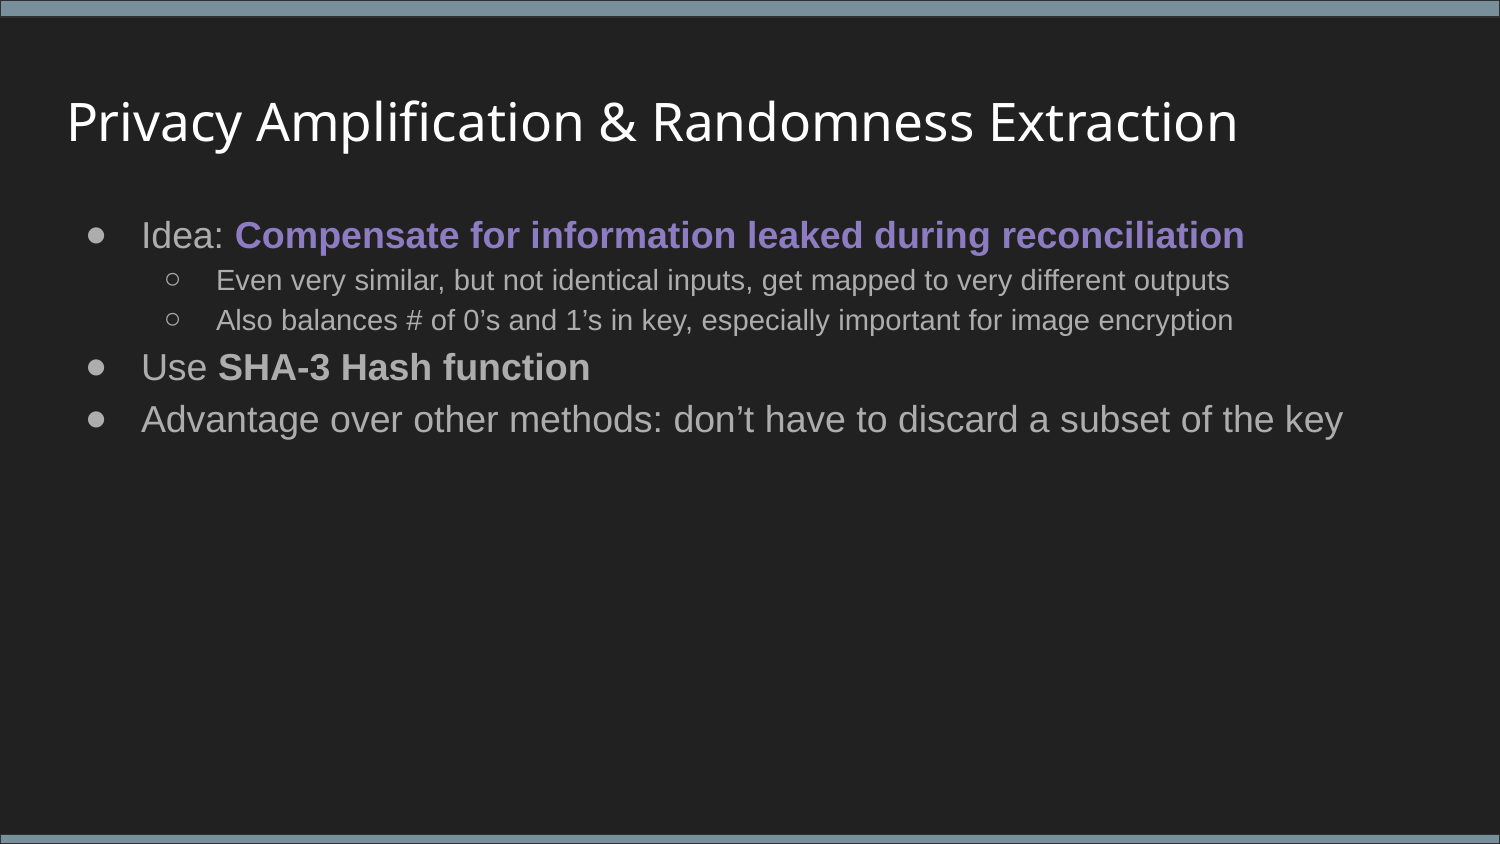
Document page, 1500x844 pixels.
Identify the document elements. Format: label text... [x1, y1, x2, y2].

list Idea: Compensate for information leaked during reconciliation Even very similar, but not identical inputs, get mapped to very different outputs Also balances # of 0’s and 1’s in key, especially important for image encryption Use SHA-3 Hash function Advantage over other methods: don’t have to discard a subset of the key [51, 189, 1449, 750]
title Privacy Amplification & Randomness Extraction [51, 72, 1449, 167]
